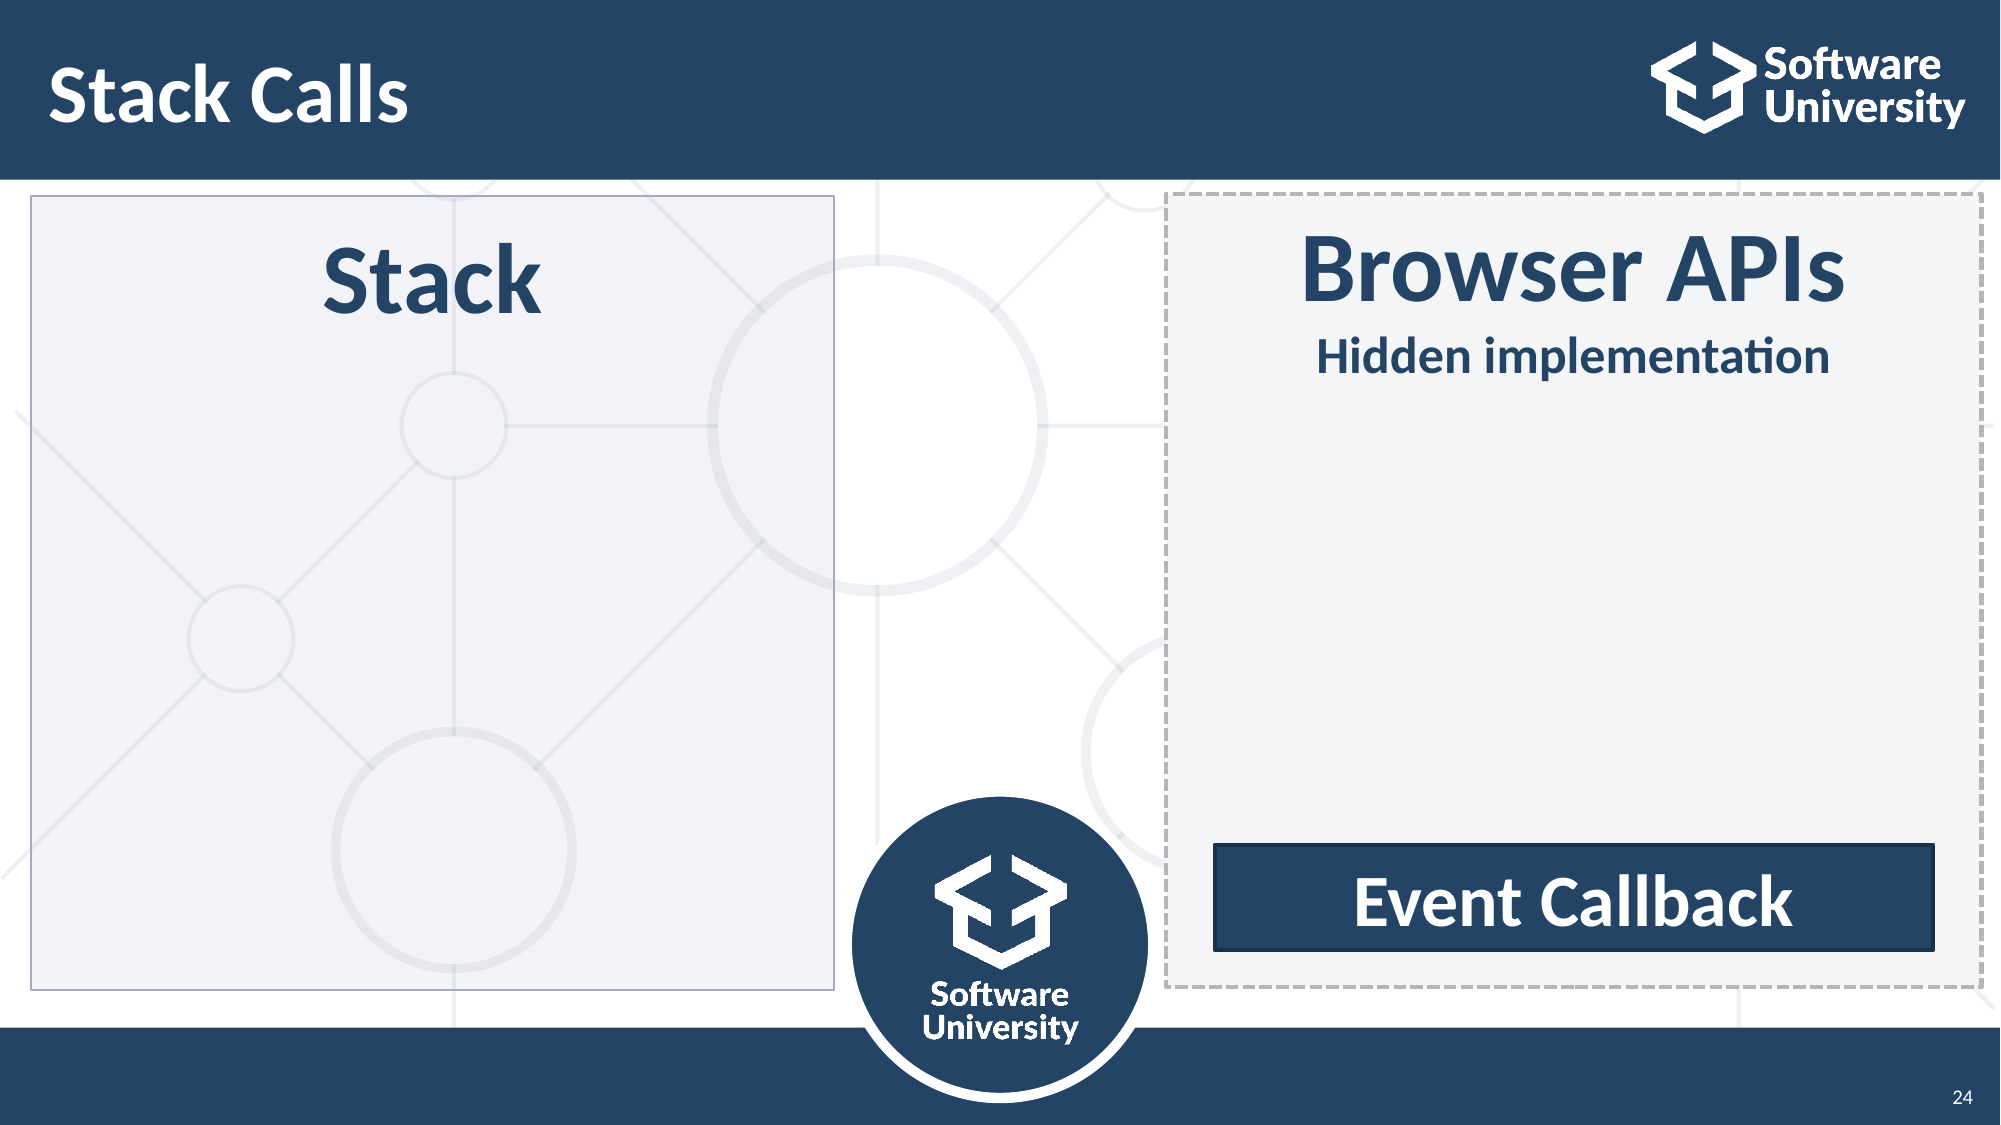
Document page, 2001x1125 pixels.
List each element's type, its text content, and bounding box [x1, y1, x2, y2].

picture [1651, 41, 1966, 134]
picture [921, 854, 1079, 1049]
text_box Browser APIs Hidden implementation [1164, 192, 1984, 989]
list Stack [31, 196, 834, 990]
text_box Event Callback [1213, 843, 1935, 952]
slide_number 24 [1927, 1067, 1989, 1117]
title Stack Calls [31, 16, 1625, 162]
